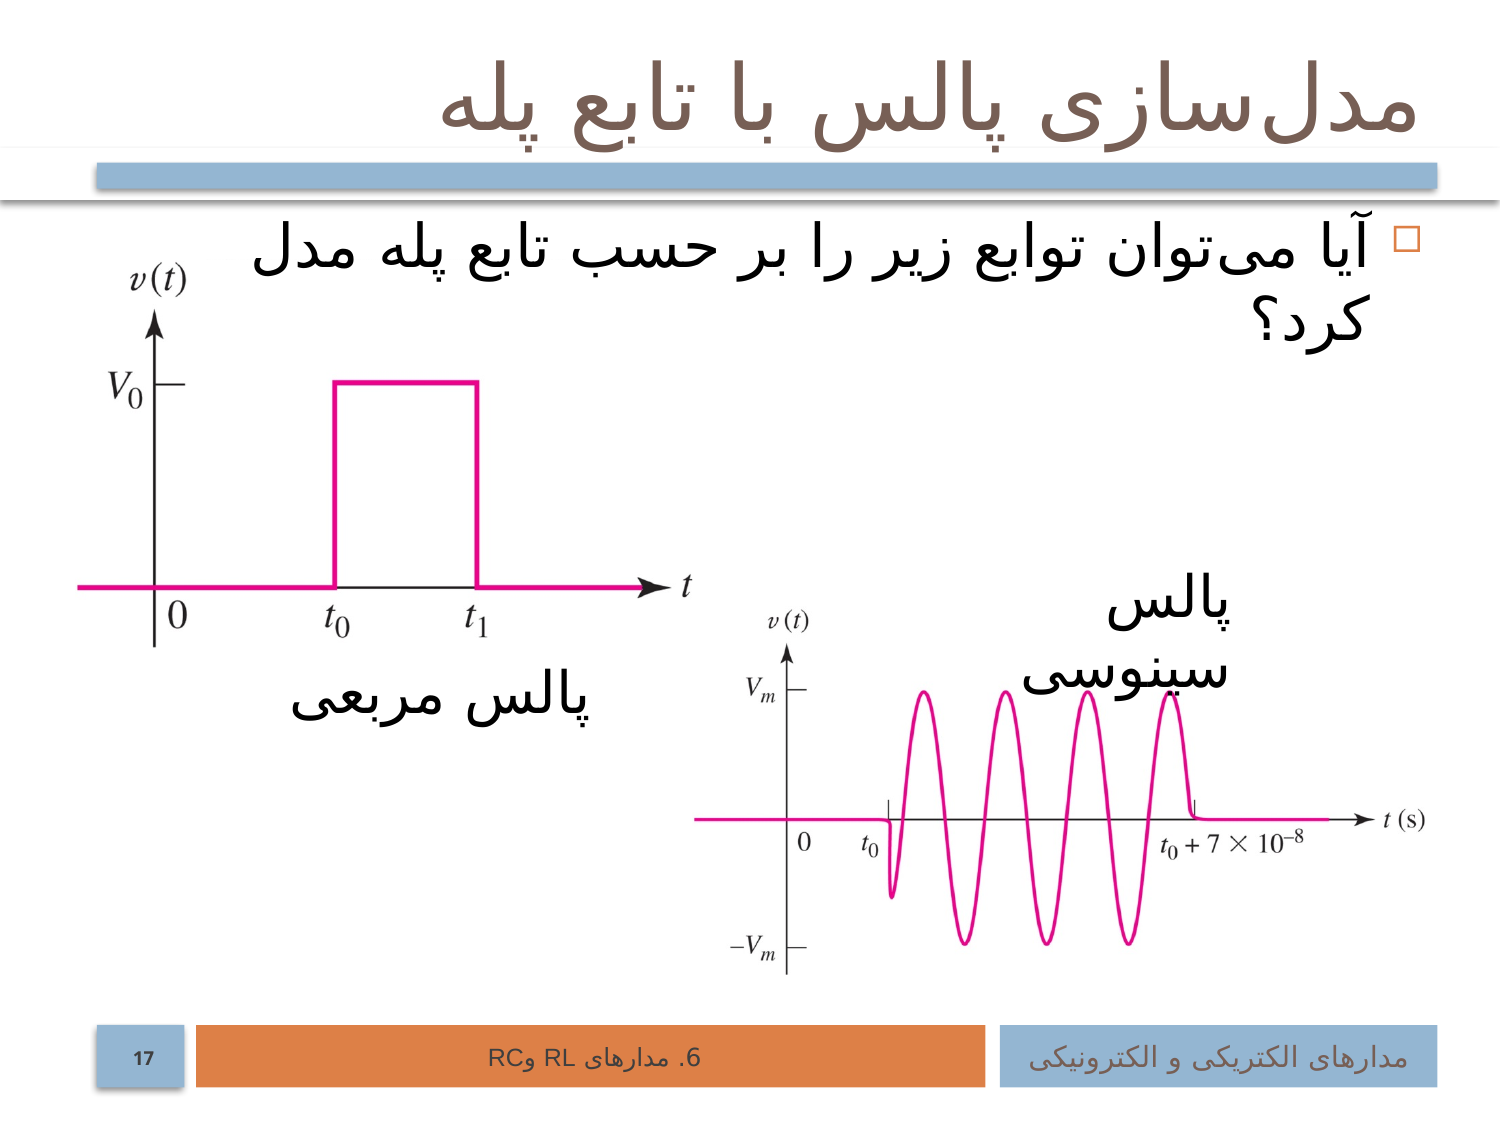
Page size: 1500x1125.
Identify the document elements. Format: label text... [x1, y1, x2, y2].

text_box پالس مربعی [274, 659, 686, 733]
picture [74, 259, 1426, 976]
text_box پالس سینوسی [890, 551, 1247, 604]
title مدل‌سازی پالس با تابع پله [100, 37, 1438, 150]
footer 6. مدارهای RL وRC [196, 1025, 986, 1088]
list آیا می‌توان توابع زیر را بر حسب تابع پله مدل کرد؟ [100, 200, 1438, 1000]
slide_number مدارهای الکتریکی و الکترونیکی [999, 1025, 1438, 1088]
slide_number 17 [99, 1038, 188, 1079]
